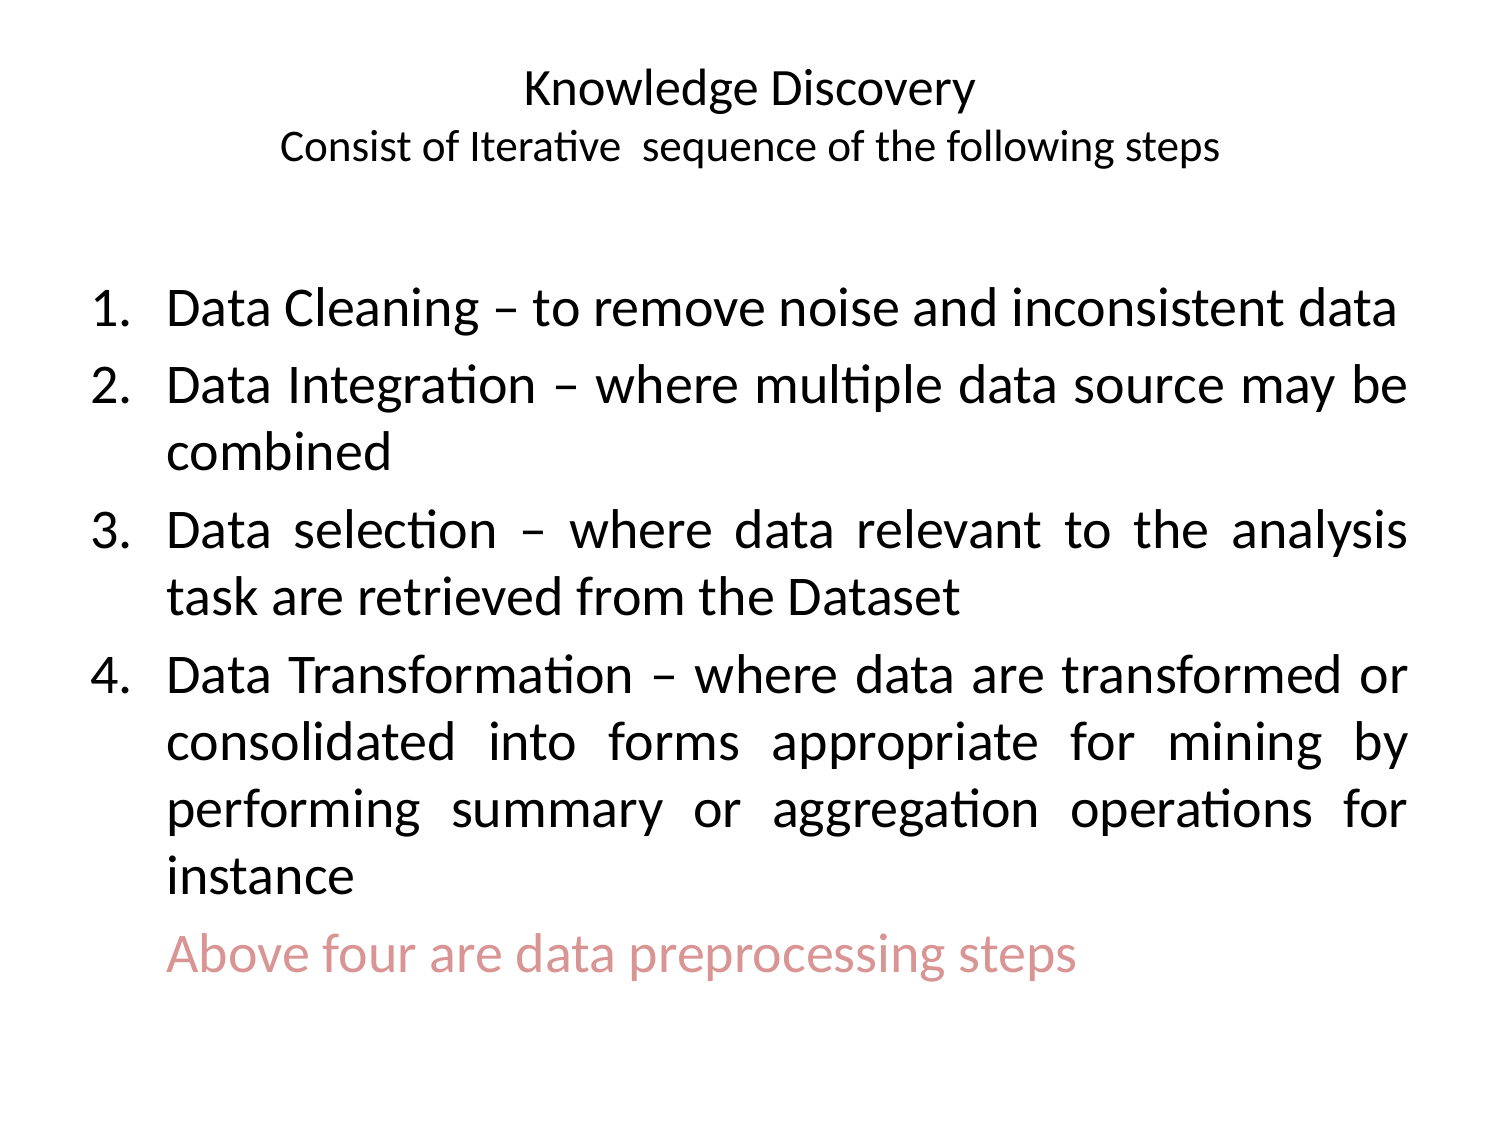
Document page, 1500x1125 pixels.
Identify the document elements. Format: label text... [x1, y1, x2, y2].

title Knowledge Discovery Consist of Iterative sequence of the following steps [75, 45, 1425, 233]
list Data Cleaning – to remove noise and inconsistent data Data Integration – where multiple data source may be combined Data selection – where data relevant to the analysis task are retrieved from the Dataset Data Transformation – where data are transformed or consolidated into forms appropriate for mining by performing summary or aggregation operations for instance Above four are data preprocessing steps [75, 262, 1425, 1005]
